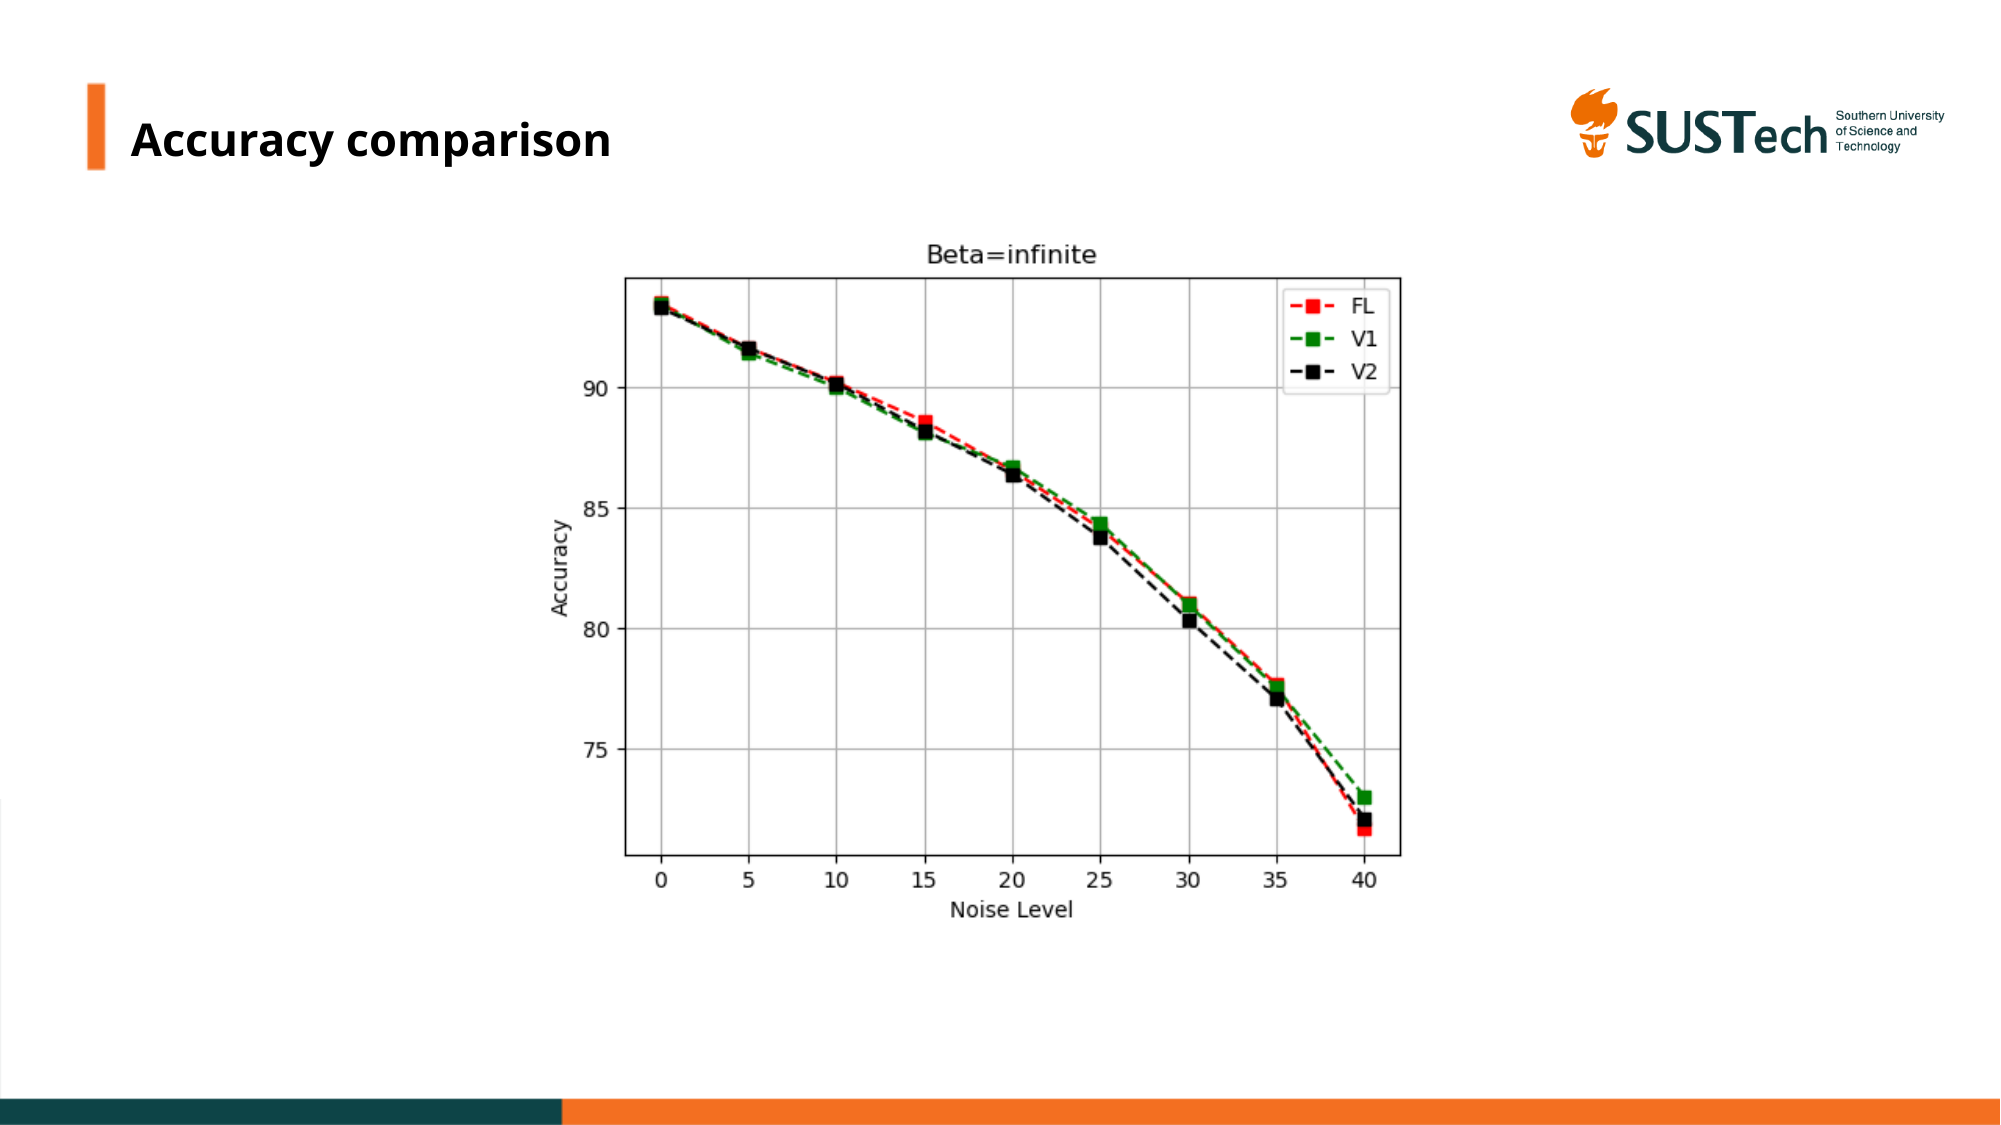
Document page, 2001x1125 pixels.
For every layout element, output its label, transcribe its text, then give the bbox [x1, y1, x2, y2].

title Accuracy comparison [115, 48, 1616, 173]
picture [72, 50, 116, 204]
picture [1560, 79, 1948, 175]
picture [0, 187, 2000, 1125]
